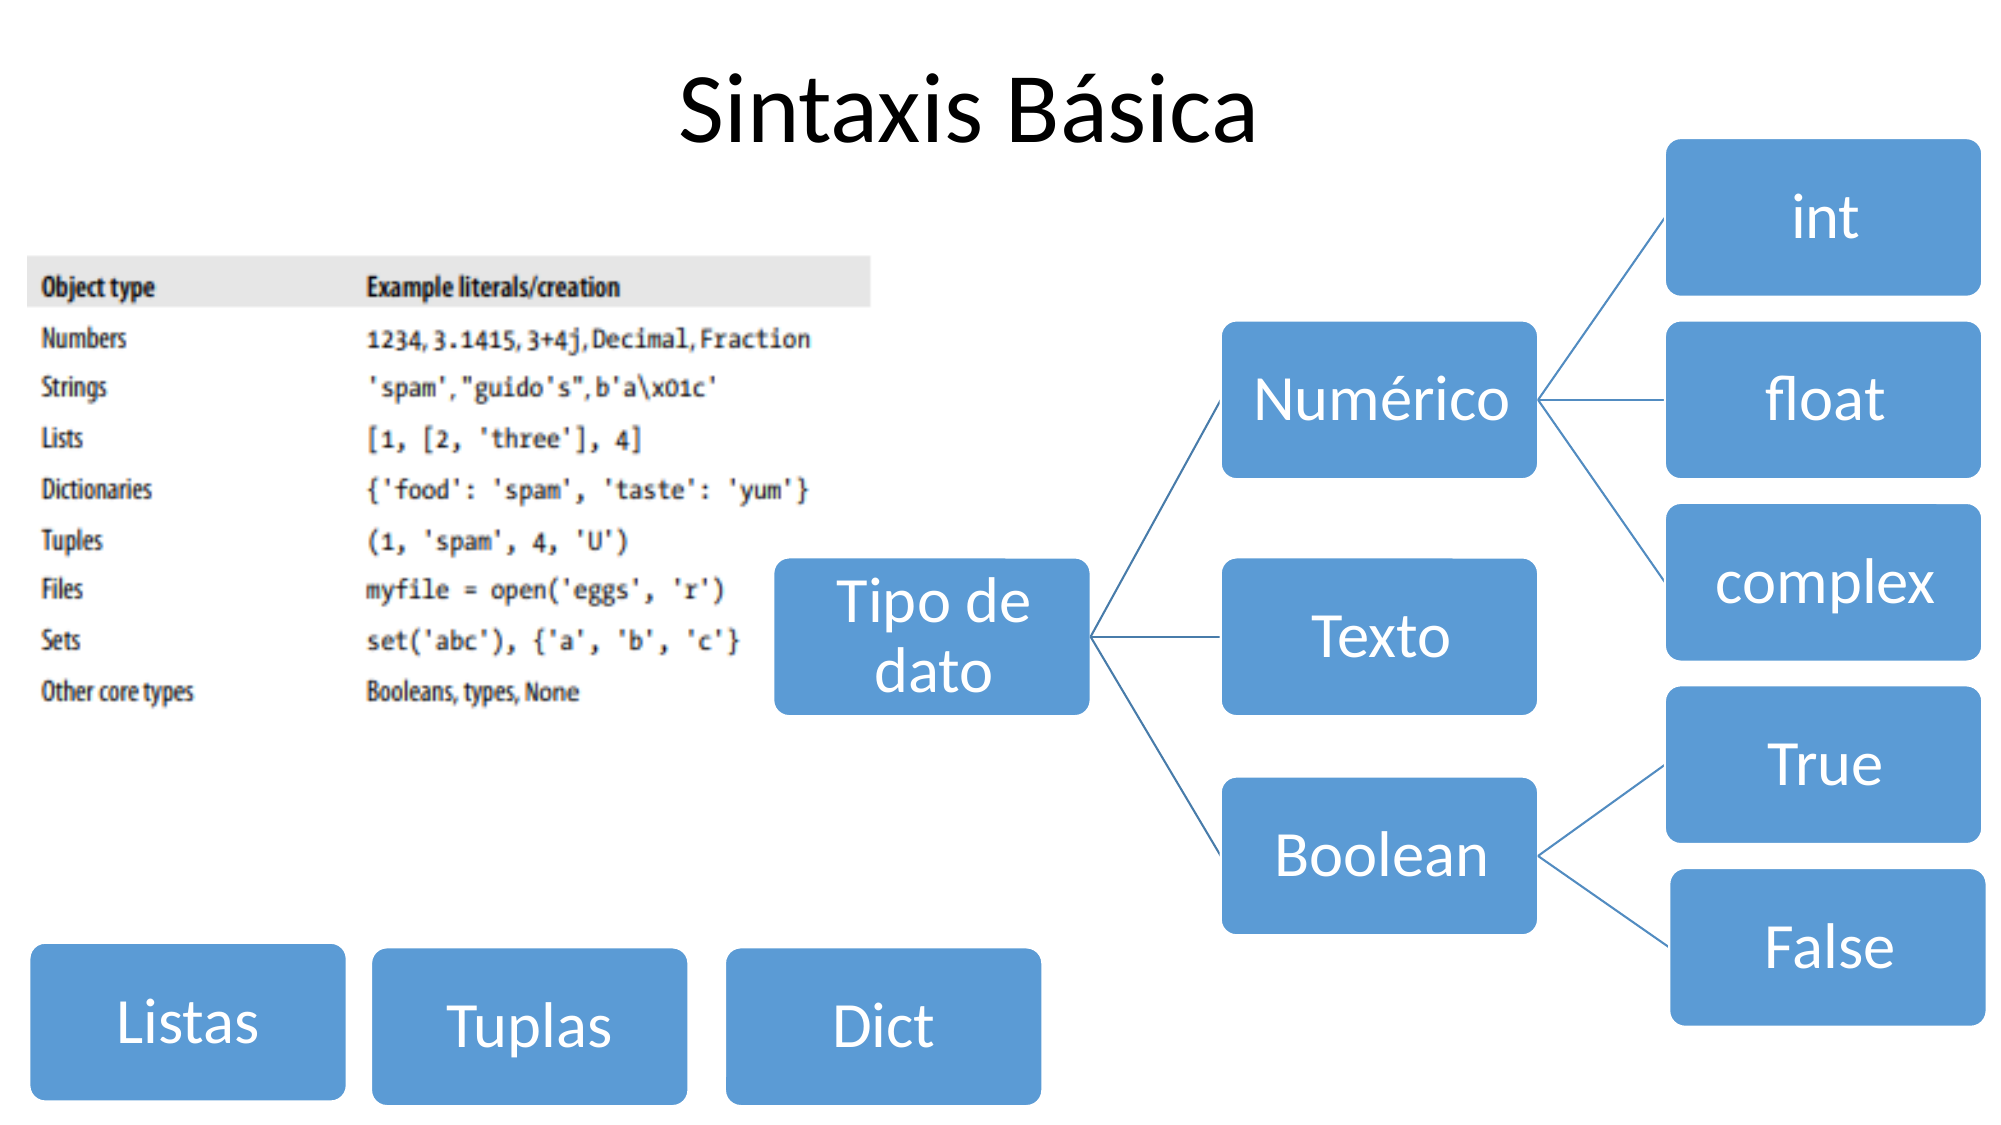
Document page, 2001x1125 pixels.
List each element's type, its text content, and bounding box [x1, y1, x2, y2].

text_box Sintaxis Básica [179, 35, 1759, 170]
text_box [29, 942, 347, 1102]
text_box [371, 947, 689, 1107]
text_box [712, 137, 2000, 1027]
picture [27, 254, 712, 712]
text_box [724, 947, 1043, 1107]
